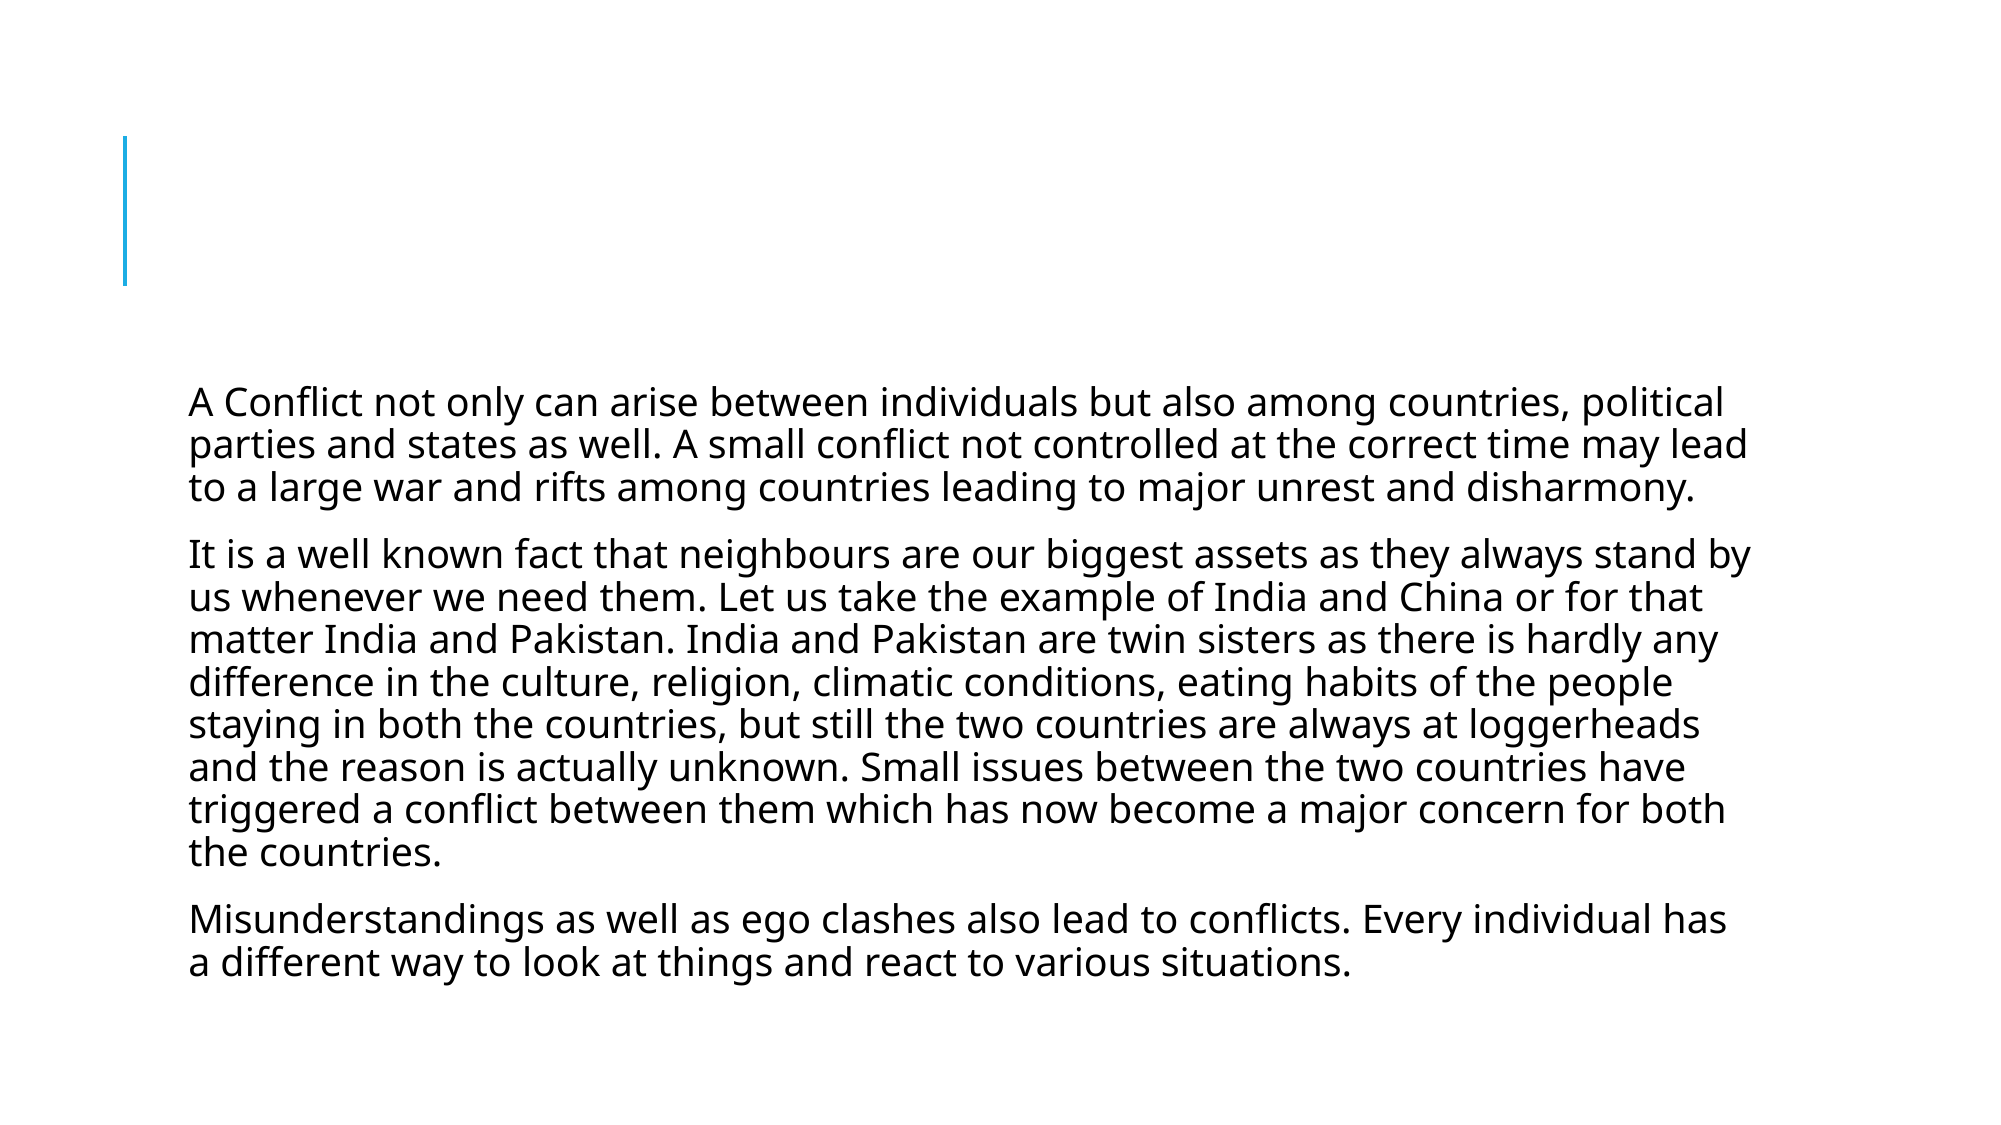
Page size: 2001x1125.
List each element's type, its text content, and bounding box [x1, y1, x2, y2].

list A Conflict not only can arise between individuals but also among countries, political parties and states as well. A small conflict not controlled at the correct time may lead to a large war and rifts among countries leading to major unrest and disharmony. It is a well known fact that neighbours are our biggest assets as they always stand by us whenever we need them. Let us take the example of India and China or for that matter India and Pakistan. India and Pakistan are twin sisters as there is hardly any difference in the culture, religion, climatic conditions, eating habits of the people staying in both the countries, but still the two countries are always at loggerheads and the reason is actually unknown. Small issues between the two countries have triggered a conflict between them which has now become a major concern for both the countries. Misunderstandings as well as ego clashes also lead to conflicts. Every individual has a different way to look at things and react to various situations. [168, 375, 1763, 1035]
